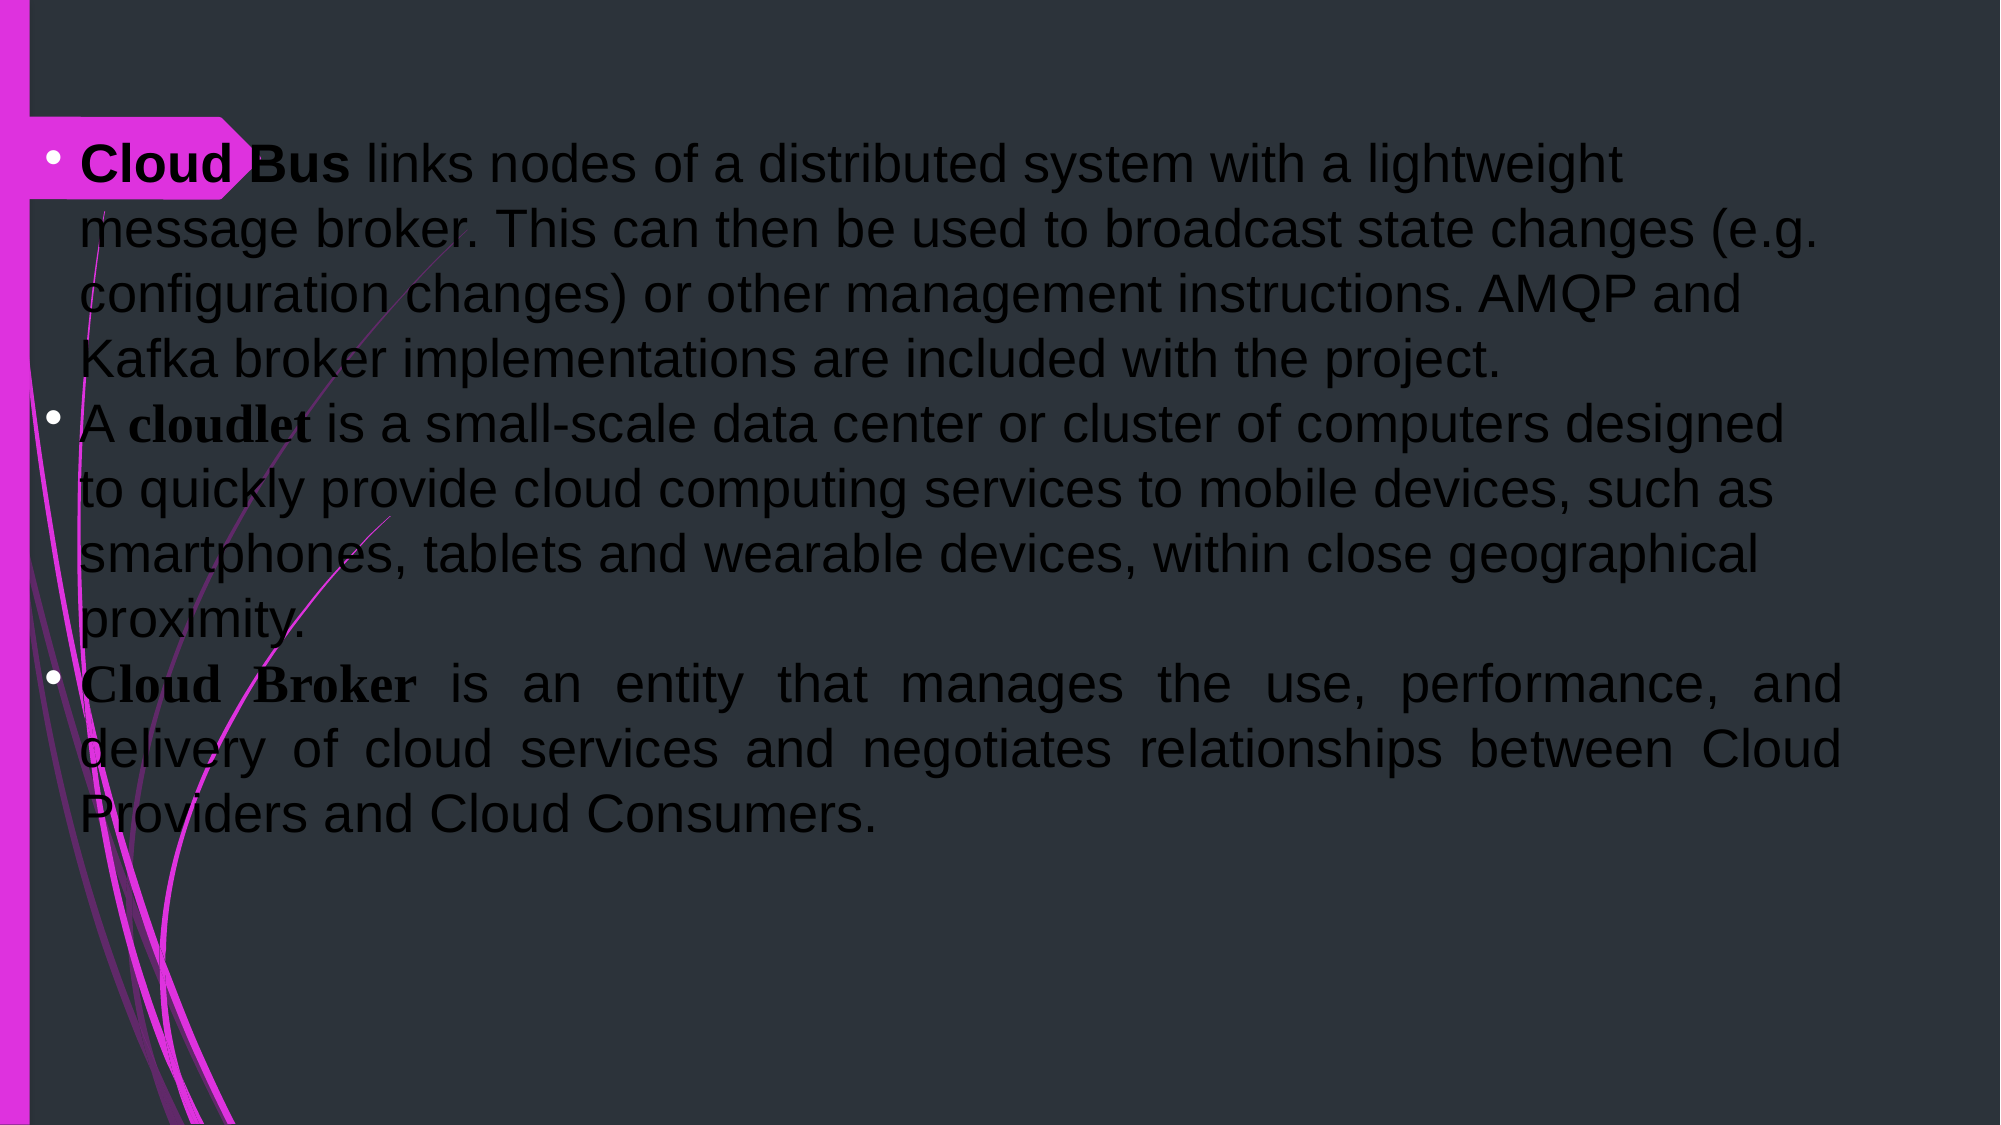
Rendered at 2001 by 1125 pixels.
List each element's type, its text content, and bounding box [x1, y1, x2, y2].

text_box Cloud Bus links nodes of a distributed system with a lightweight message broker. This can then be used to broadcast state changes (e.g. configuration changes) or other management instructions. AMQP and Kafka broker implementations are included with the project. A cloudlet is a small-scale data center or cluster of computers designed to quickly provide cloud computing services to mobile devices, such as smartphones, tablets and wearable devices, within close geographical proximity. Cloud Broker is an entity that manages the use, performance, and delivery of cloud services and negotiates relationships between Cloud Providers and Cloud Consumers. [29, 120, 1861, 1004]
